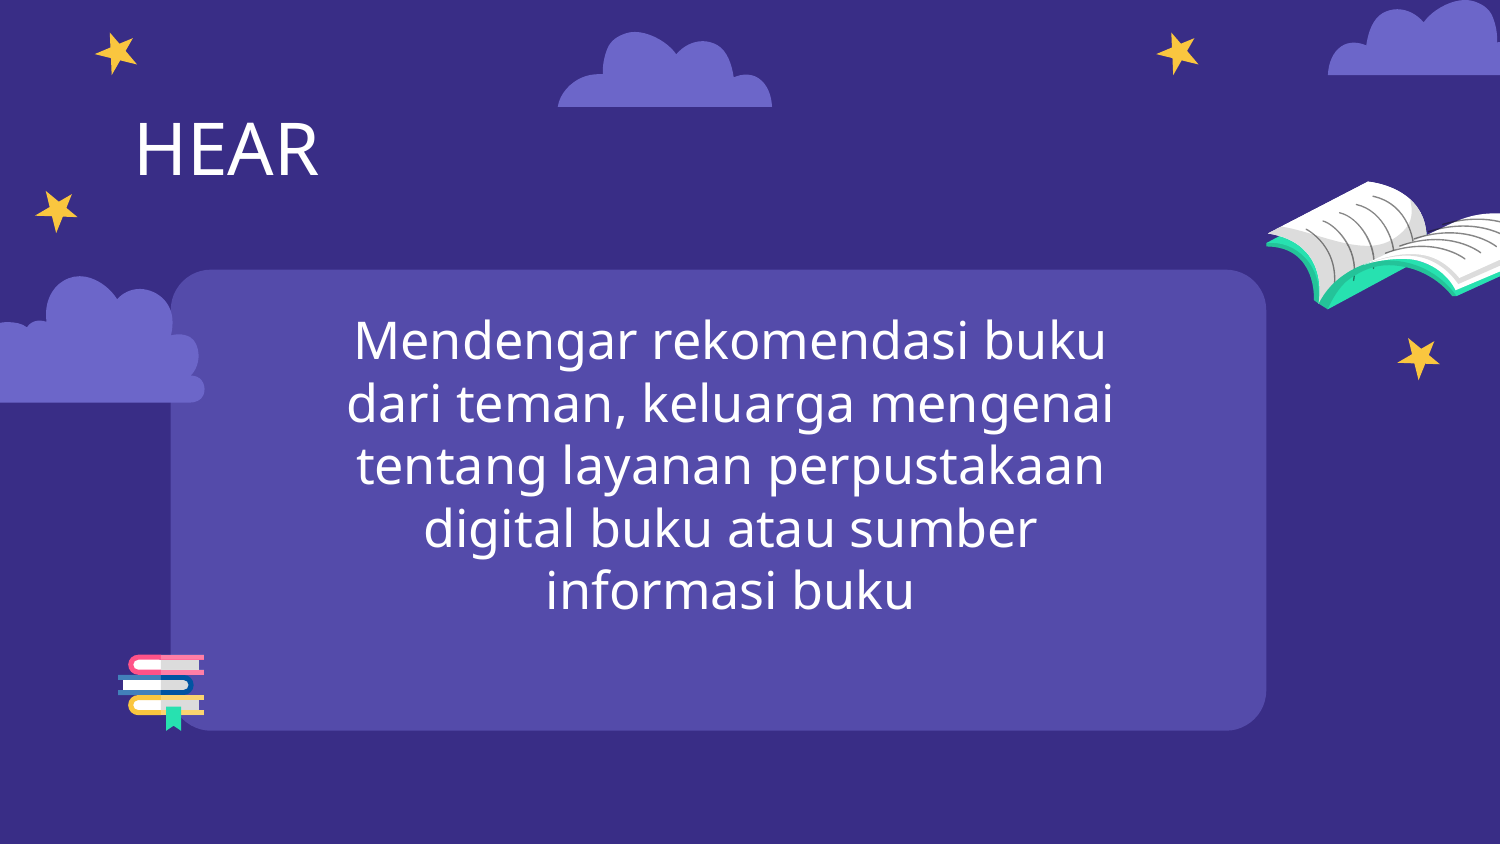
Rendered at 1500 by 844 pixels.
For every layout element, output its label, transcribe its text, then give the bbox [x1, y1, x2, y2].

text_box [117, 654, 205, 732]
subtitle Mendengar rekomendasi buku dari teman, keluarga mengenai tentang layanan perpustakaan digital buku atau sumber informasi buku [293, 365, 1169, 636]
text_box [1397, 337, 1440, 381]
text_box [0, 276, 205, 403]
title HEAR [118, 87, 1382, 182]
text_box [170, 269, 1267, 731]
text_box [1266, 181, 1500, 310]
